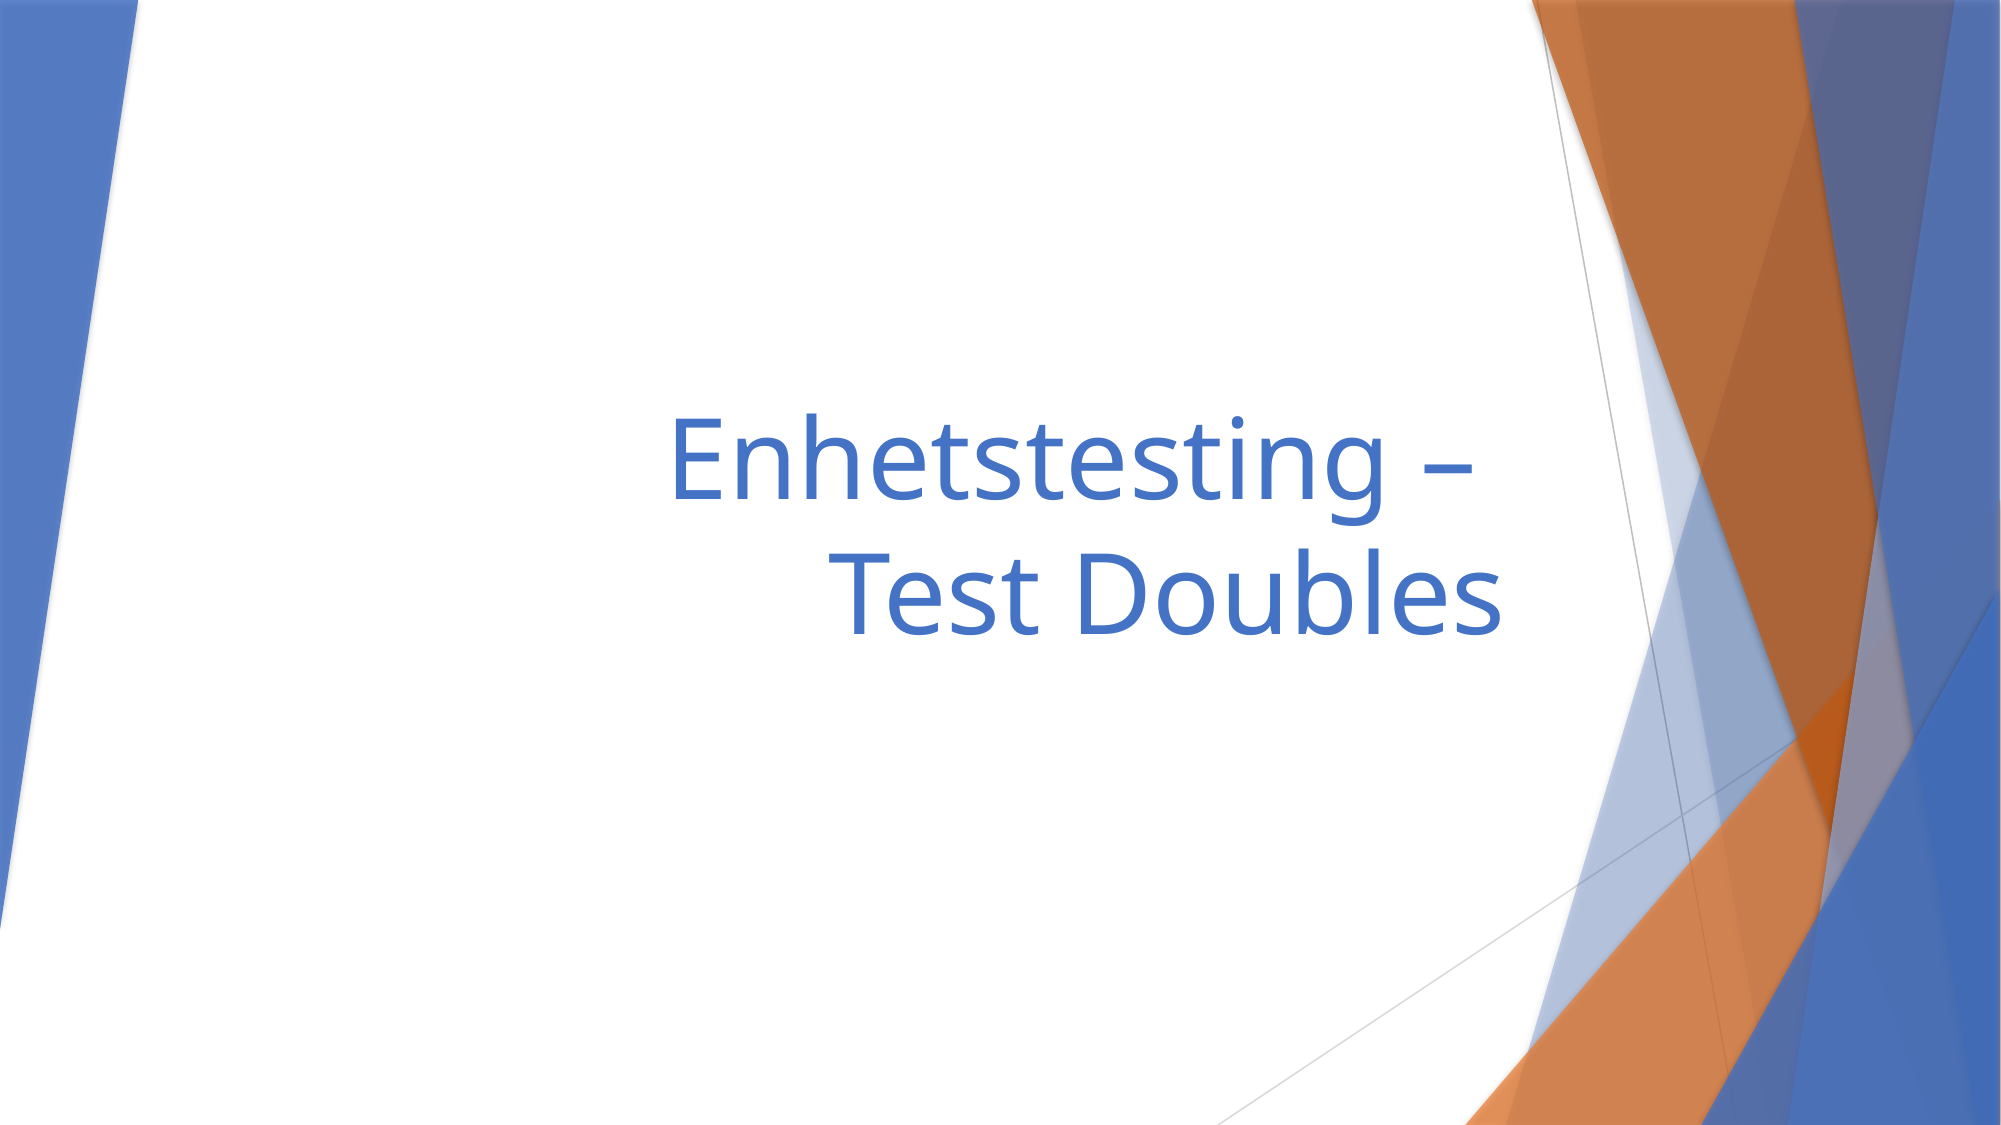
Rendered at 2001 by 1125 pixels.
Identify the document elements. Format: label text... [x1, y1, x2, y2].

title Enhetstesting – Test Doubles [247, 394, 1522, 665]
